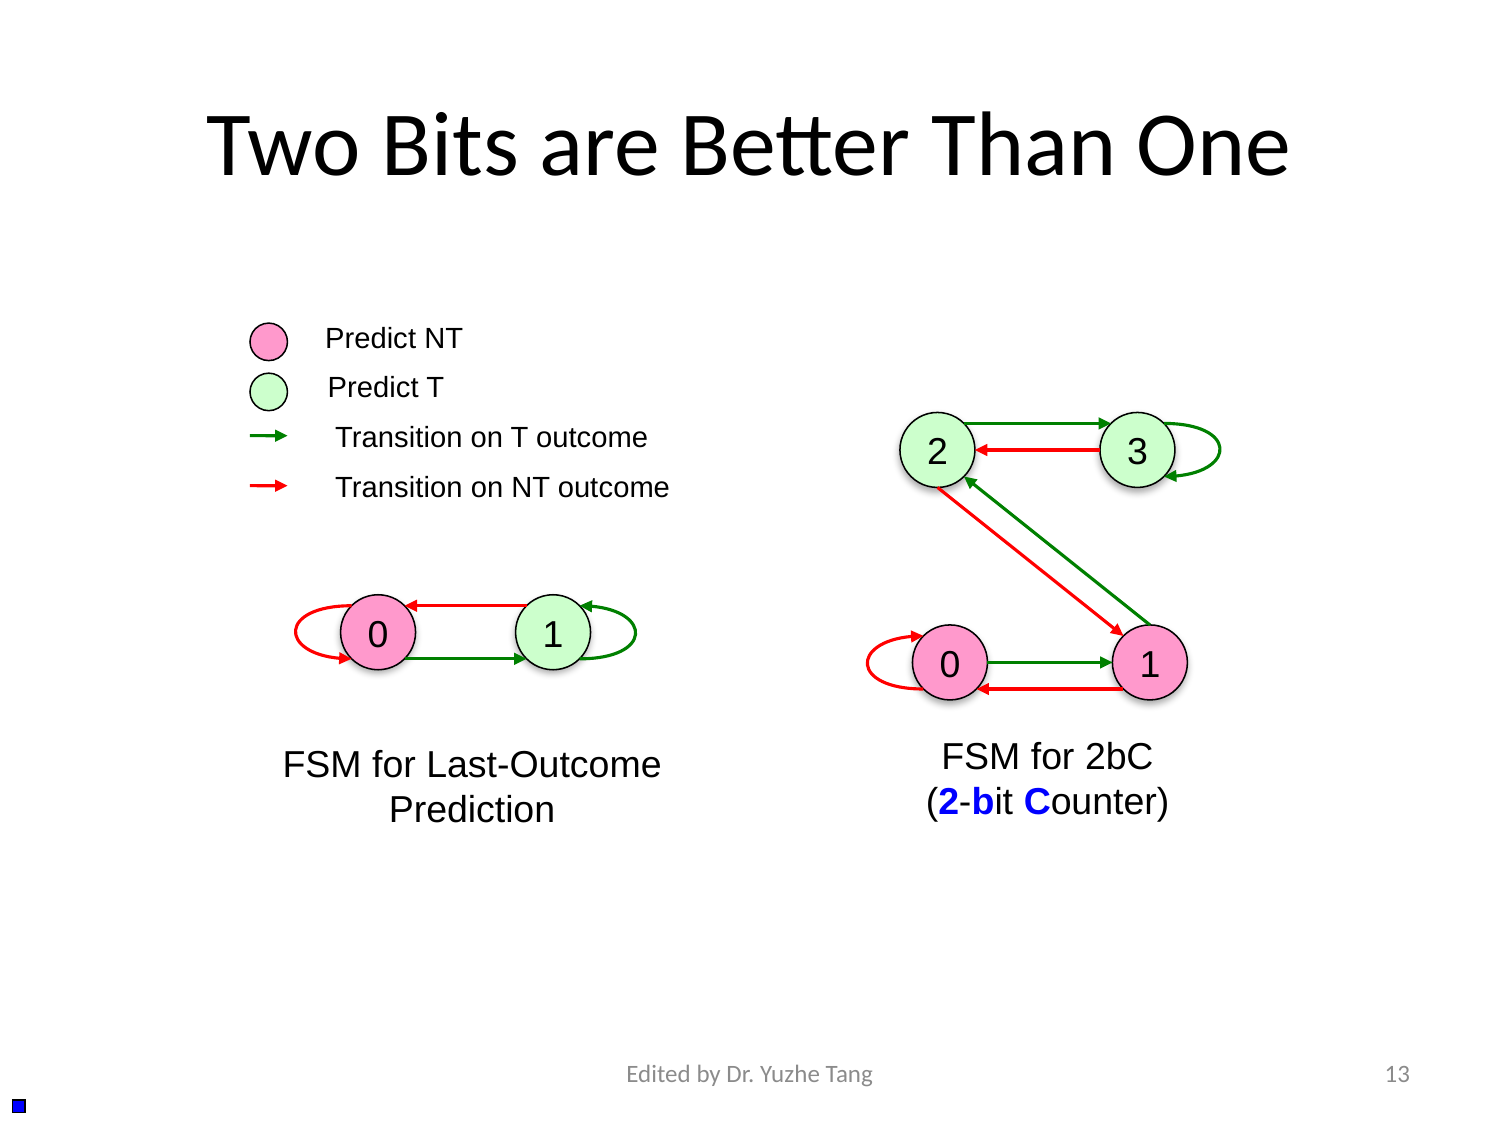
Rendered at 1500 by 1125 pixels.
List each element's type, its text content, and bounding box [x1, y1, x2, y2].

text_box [899, 412, 1188, 832]
text_box [249, 479, 288, 492]
text_box [249, 429, 288, 442]
text_box 1 [515, 594, 591, 670]
text_box FSM for Last-Outcome Prediction [267, 732, 677, 837]
slide_number 13 [1074, 1042, 1425, 1103]
footer Edited by Dr. Yuzhe Tang [512, 1042, 988, 1103]
text_box [249, 323, 288, 361]
text_box 0 [340, 594, 416, 670]
title Two Bits are Better Than One [75, 45, 1425, 233]
text_box Predict T [312, 360, 460, 411]
text_box Predict NT [310, 312, 479, 363]
text_box Transition on T outcome [320, 410, 664, 460]
text_box [249, 373, 288, 411]
text_box [12, 1099, 25, 1113]
text_box Transition on NT outcome [320, 460, 686, 511]
